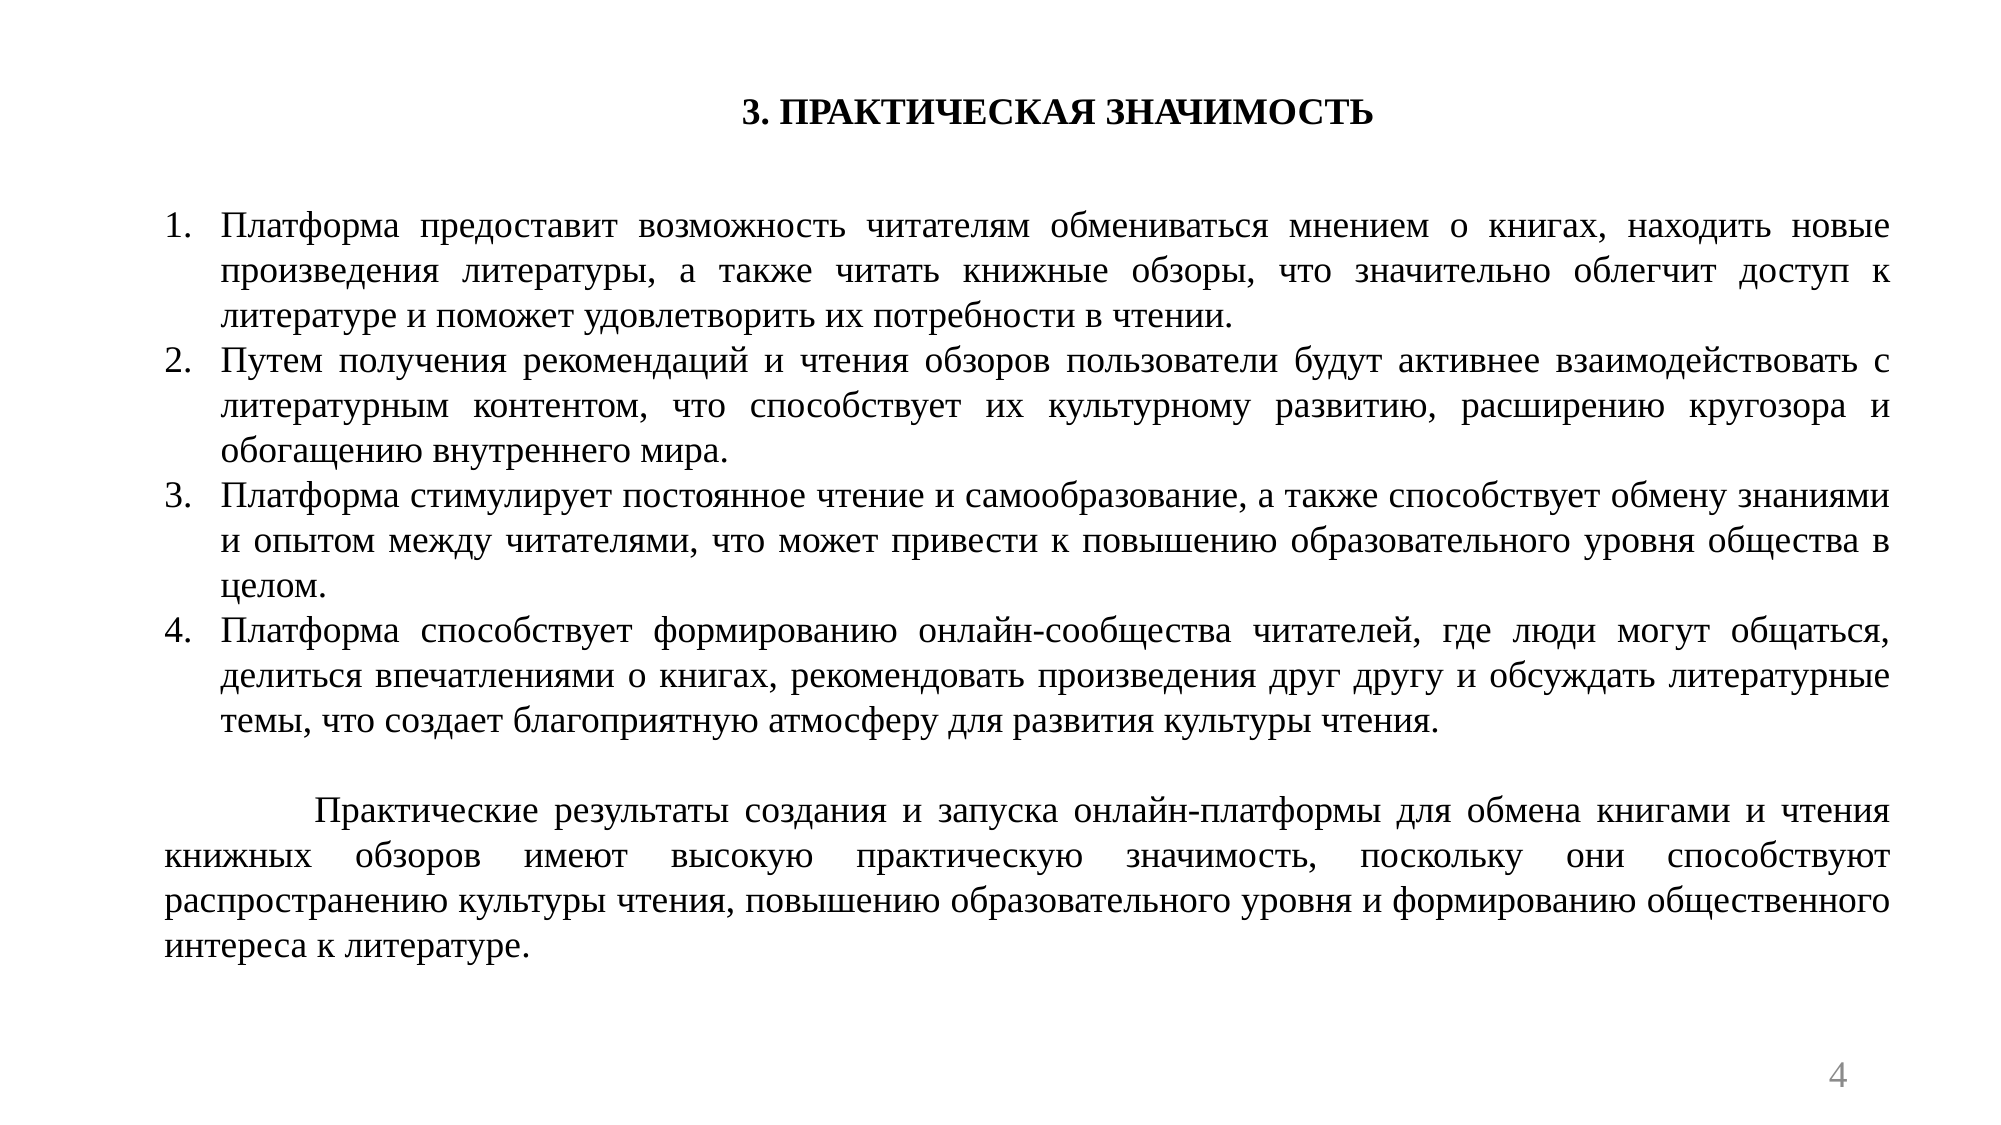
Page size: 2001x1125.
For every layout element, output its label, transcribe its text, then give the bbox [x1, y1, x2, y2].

slide_number 4 [1412, 1042, 1863, 1103]
text_box 3. ПРАКТИЧЕСКАЯ ЗНАЧИМОСТЬ [530, 79, 1587, 139]
text_box Платформа предоставит возможность читателям обмениваться мнением о книгах, находить новые произведения литературы, а также читать книжные обзоры, что значительно облегчит доступ к литературе и поможет удовлетворить их потребности в чтении. Путем получения рекомендаций и чтения обзоров пользователи будут активнее взаимодействовать с литературным контентом, что способствует их культурному развитию, расширению кругозора и обогащению внутреннего мира. Платформа стимулирует постоянное чтение и самообразование, а также способствует обмену знаниями и опытом между читателями, что может привести к повышению образовательного уровня общества в целом. Платформа способствует формированию онлайн-сообщества читателей, где люди могут общаться, делиться впечатлениями о книгах, рекомендовать произведения друг другу и обсуждать литературные темы, что создает благоприятную атмосферу для развития культуры чтения. Практические результаты создания и запуска онлайн-платформы для обмена книгами и чтения книжных обзоров имеют высокую практическую значимость, поскольку они способствуют распространению культуры чтения, повышению образовательного уровня и формированию общественного интереса к литературе. [149, 192, 1907, 972]
